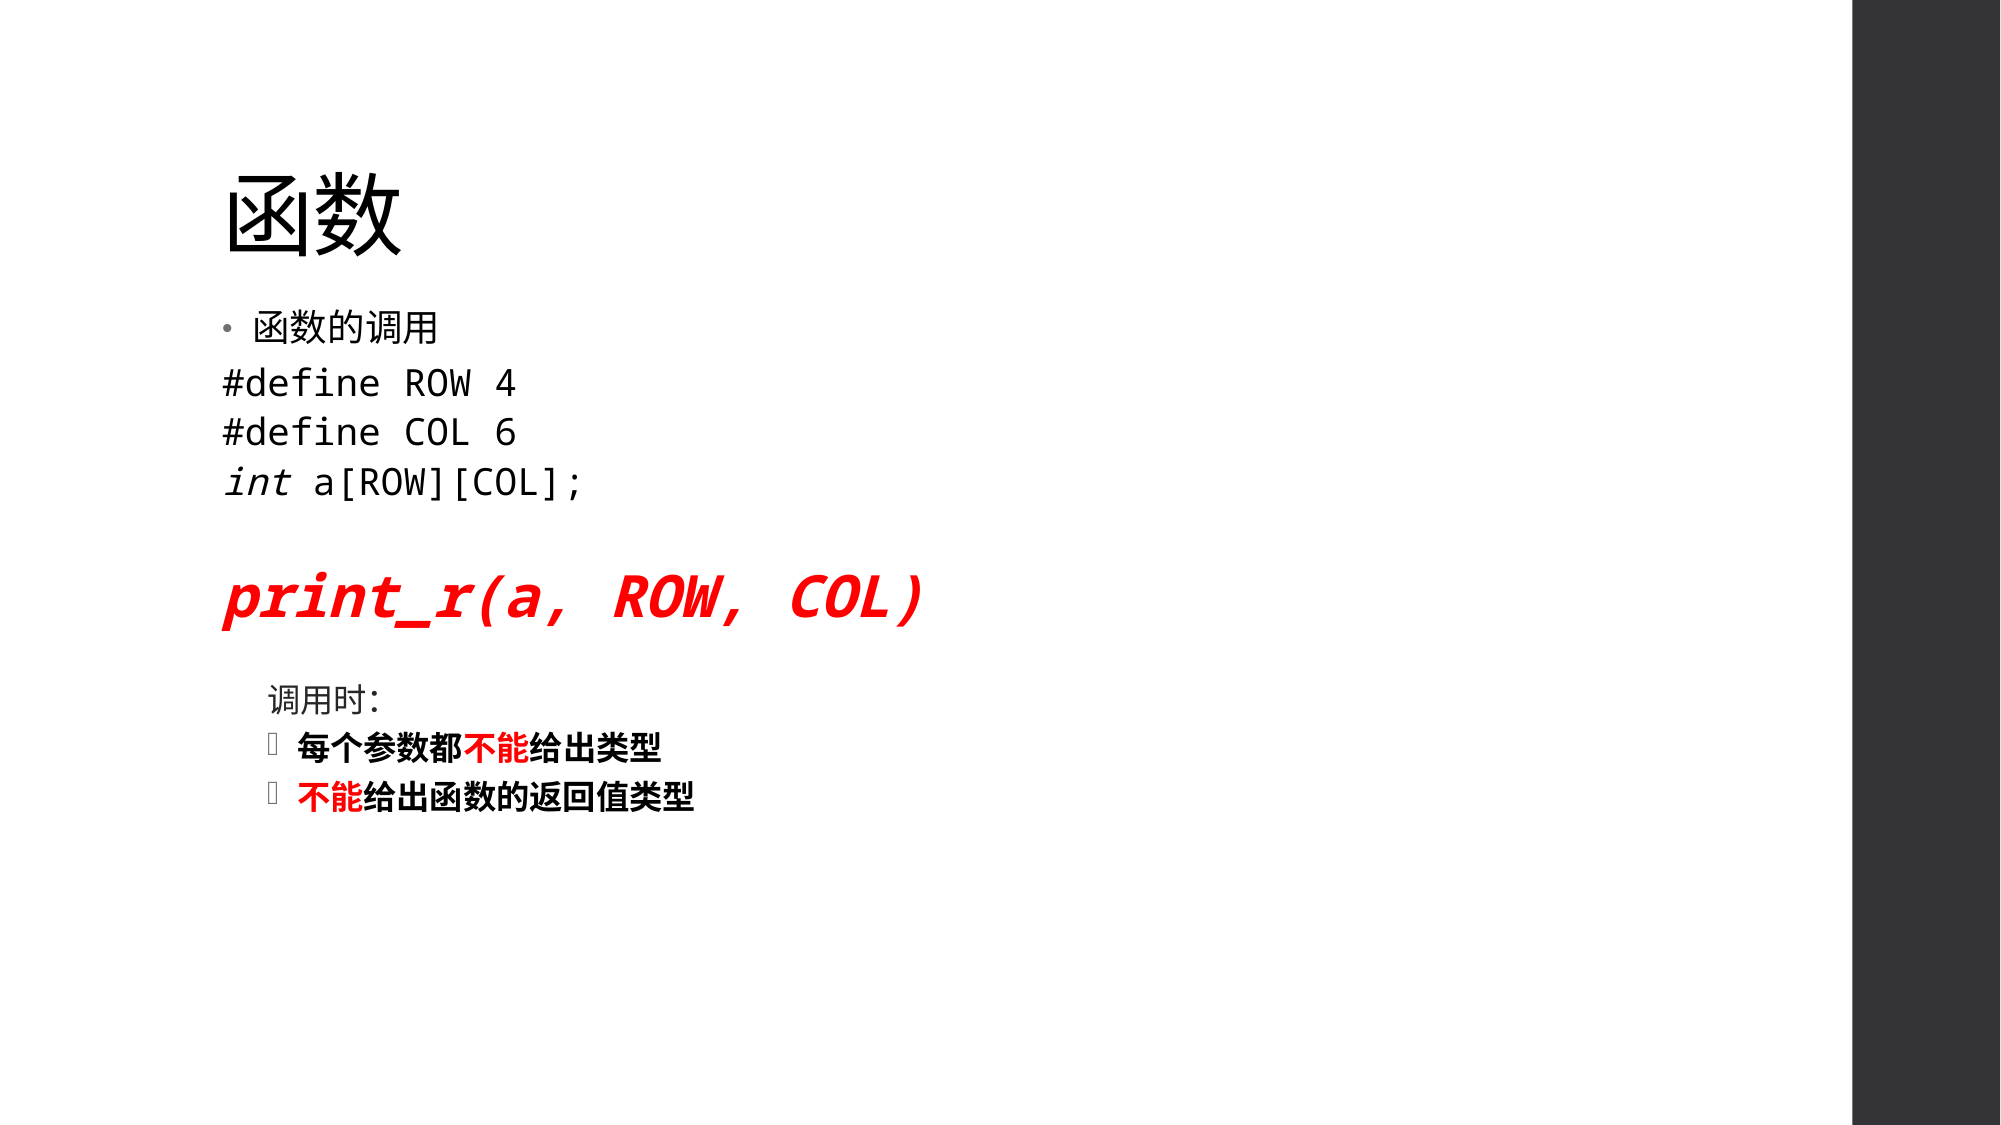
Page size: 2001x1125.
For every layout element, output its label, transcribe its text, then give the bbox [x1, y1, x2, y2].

title 函数 [206, 60, 1797, 278]
list 函数的调用 #define ROW 4 #define COL 6 int a[ROW][COL]; print_r(a, ROW, COL) 调用时： 每个参数都不能给出类型 不能给出函数的返回值类型 [206, 299, 1617, 1014]
